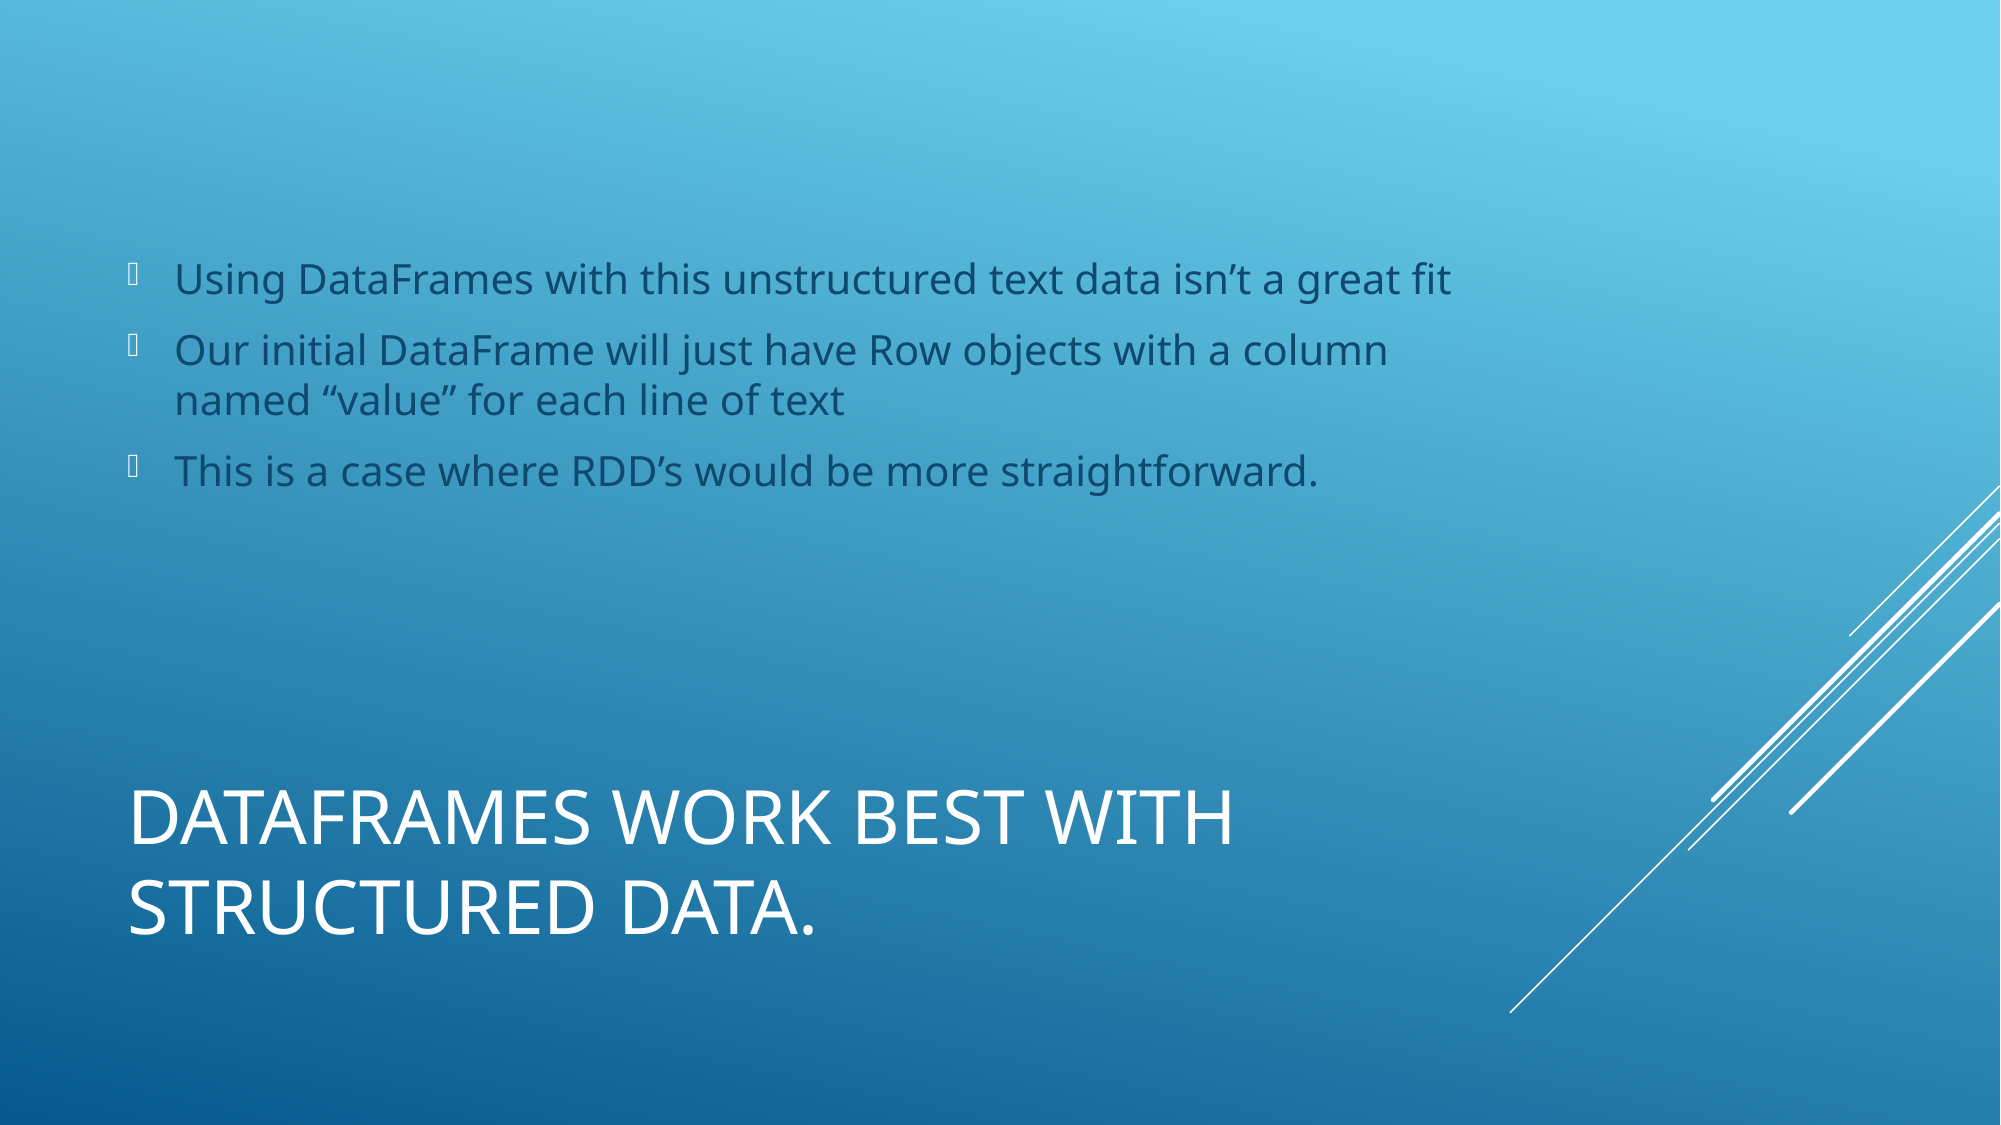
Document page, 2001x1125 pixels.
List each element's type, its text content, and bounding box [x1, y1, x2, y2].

title Dataframes work best with structured data. [112, 736, 1513, 984]
list Using DataFrames with this unstructured text data isn’t a great fit Our initial DataFrame will just have Row objects with a column named “value” for each line of text This is a case where RDD’s would be more straightforward. [112, 112, 1513, 706]
